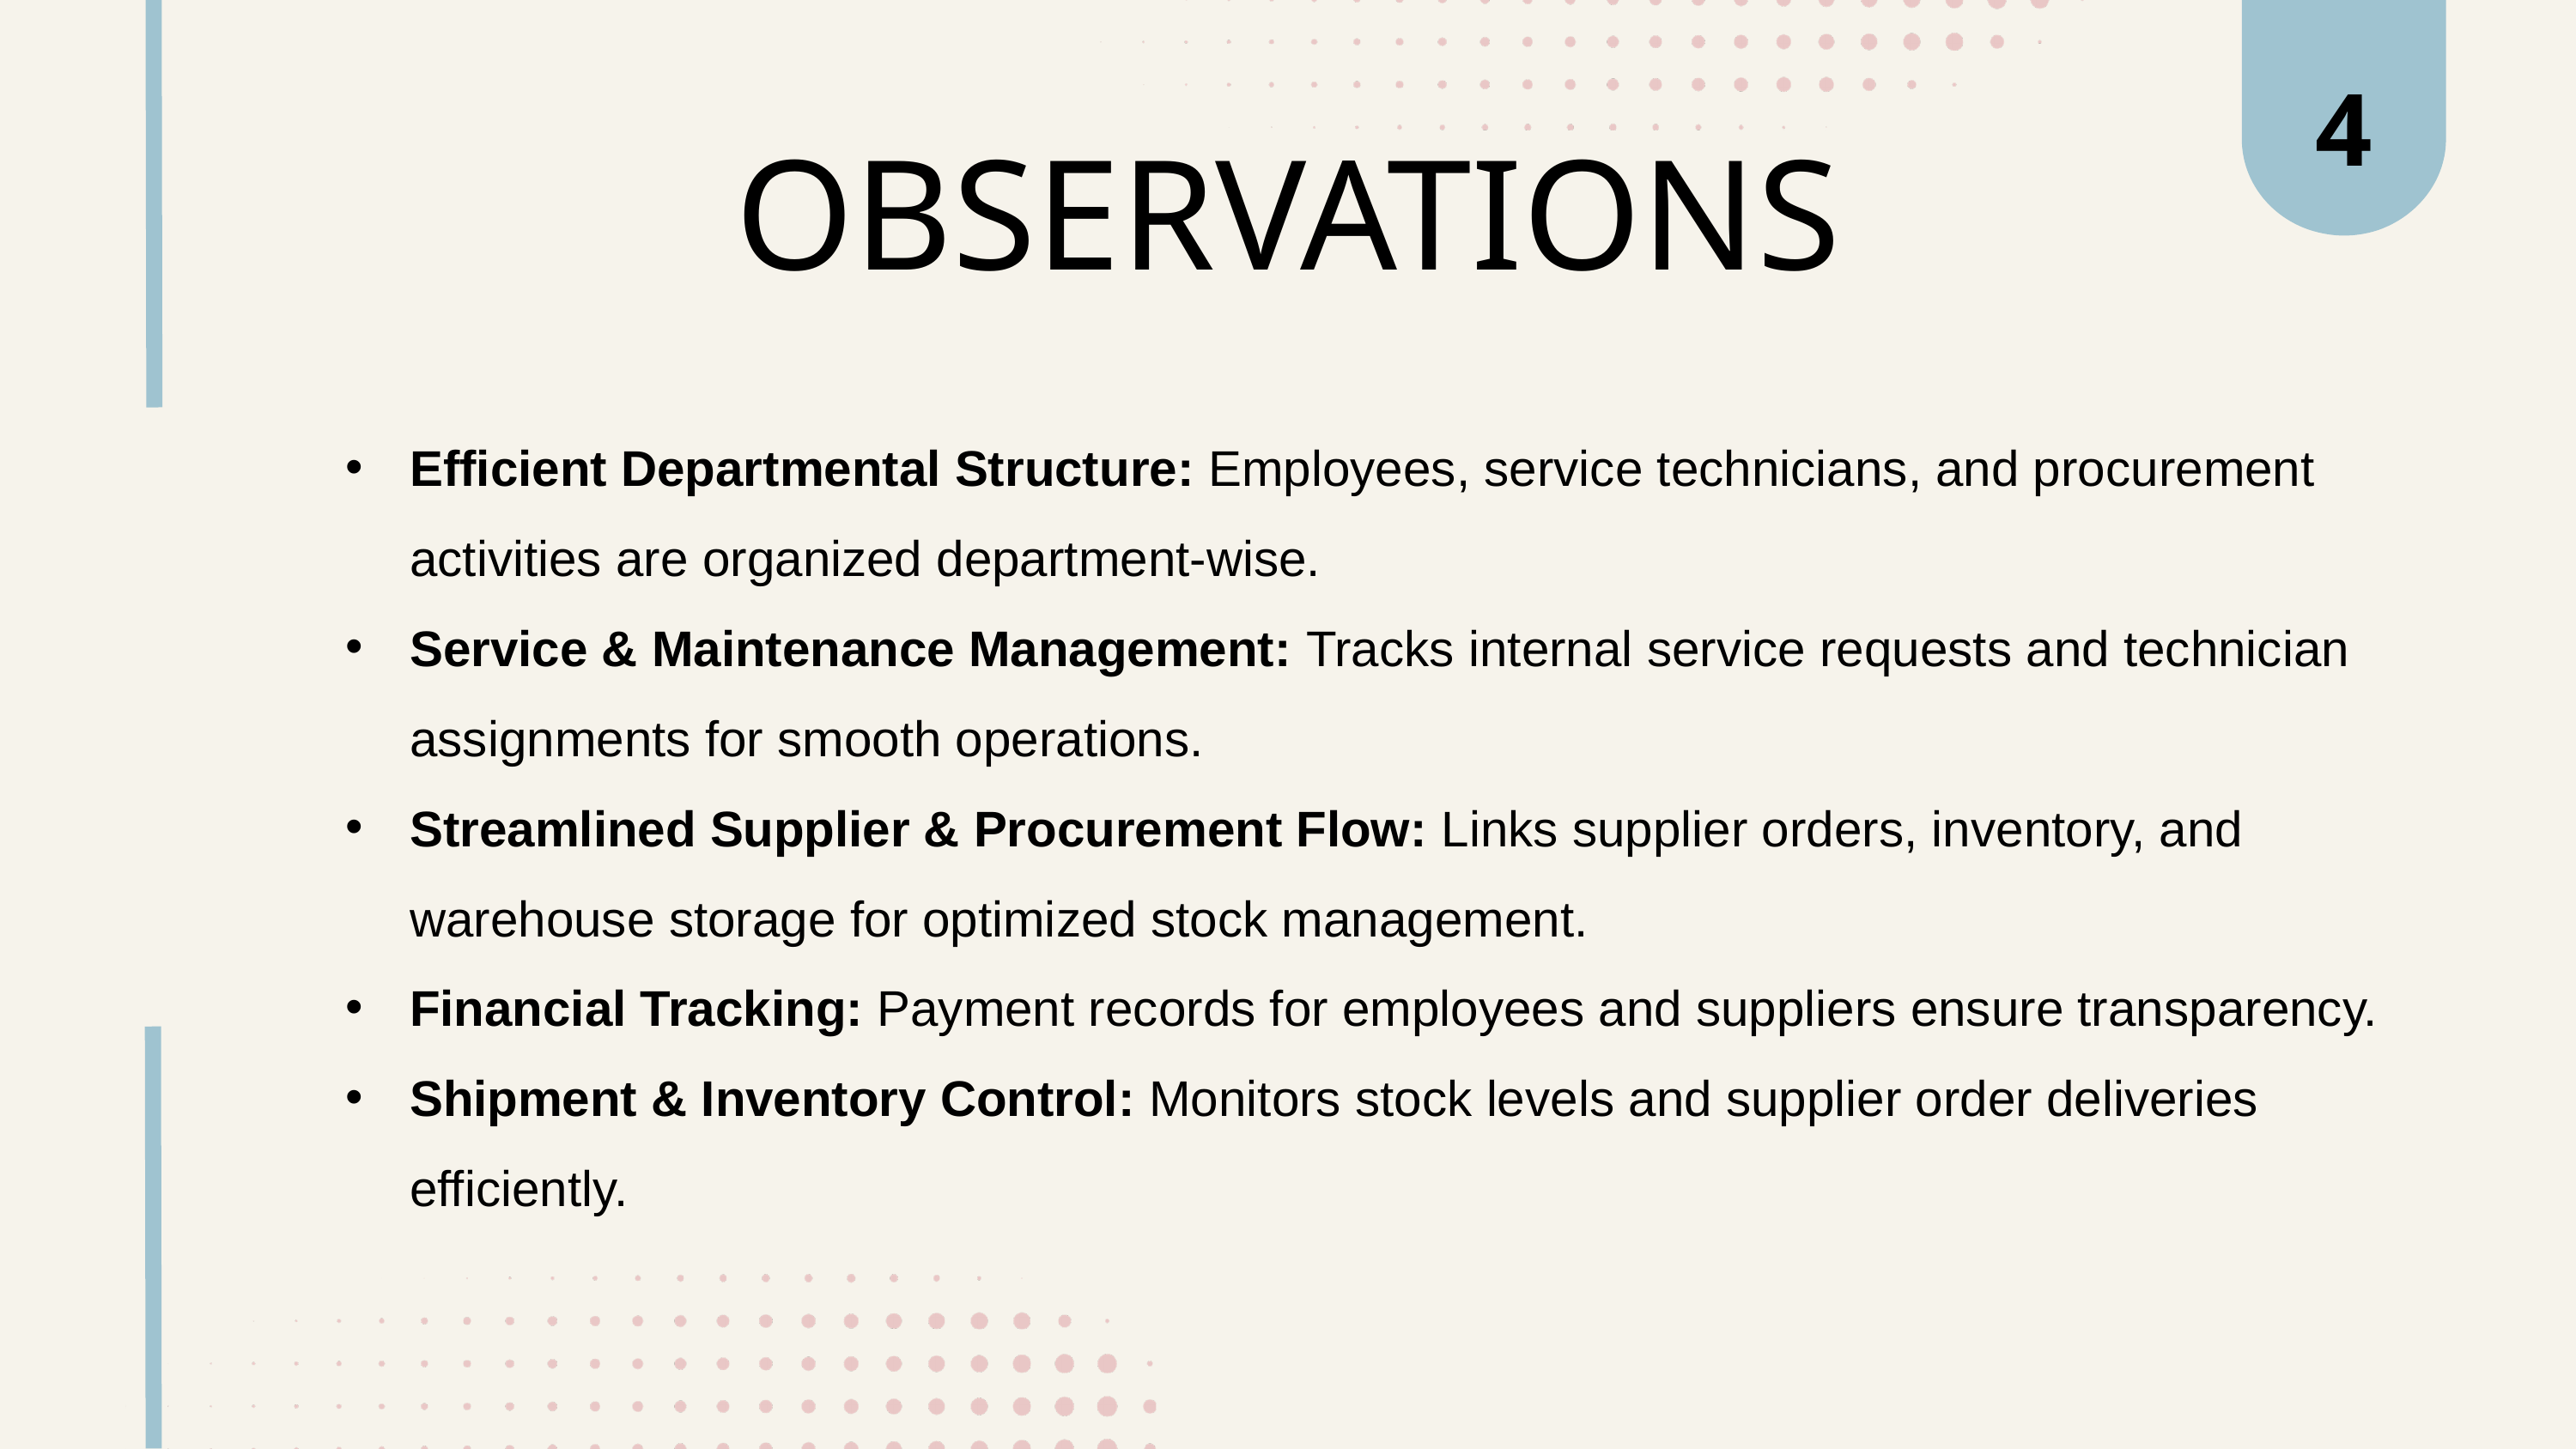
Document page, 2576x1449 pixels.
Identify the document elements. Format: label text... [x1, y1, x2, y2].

text_box OBSERVATIONS [551, 87, 2025, 300]
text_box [2233, 0, 2455, 236]
text_box [125, 1274, 1157, 1449]
text_box Efficient Departmental Structure: Employees, service technicians, and procurement activities are organized department-wise. Service & Maintenance Management: Tracks internal service requests and technician assignments for smooth operations. Streamlined Supplier & Procurement Flow: Links supplier orders, inventory, and warehouse storage for optimized stock management. Financial Tracking: Payment records for employees and suppliers ensure transparency. Shipment & Inventory Control: Monitors stock levels and supplier order deliveries efficiently. [345, 405, 2394, 1217]
text_box [1058, 0, 2089, 130]
